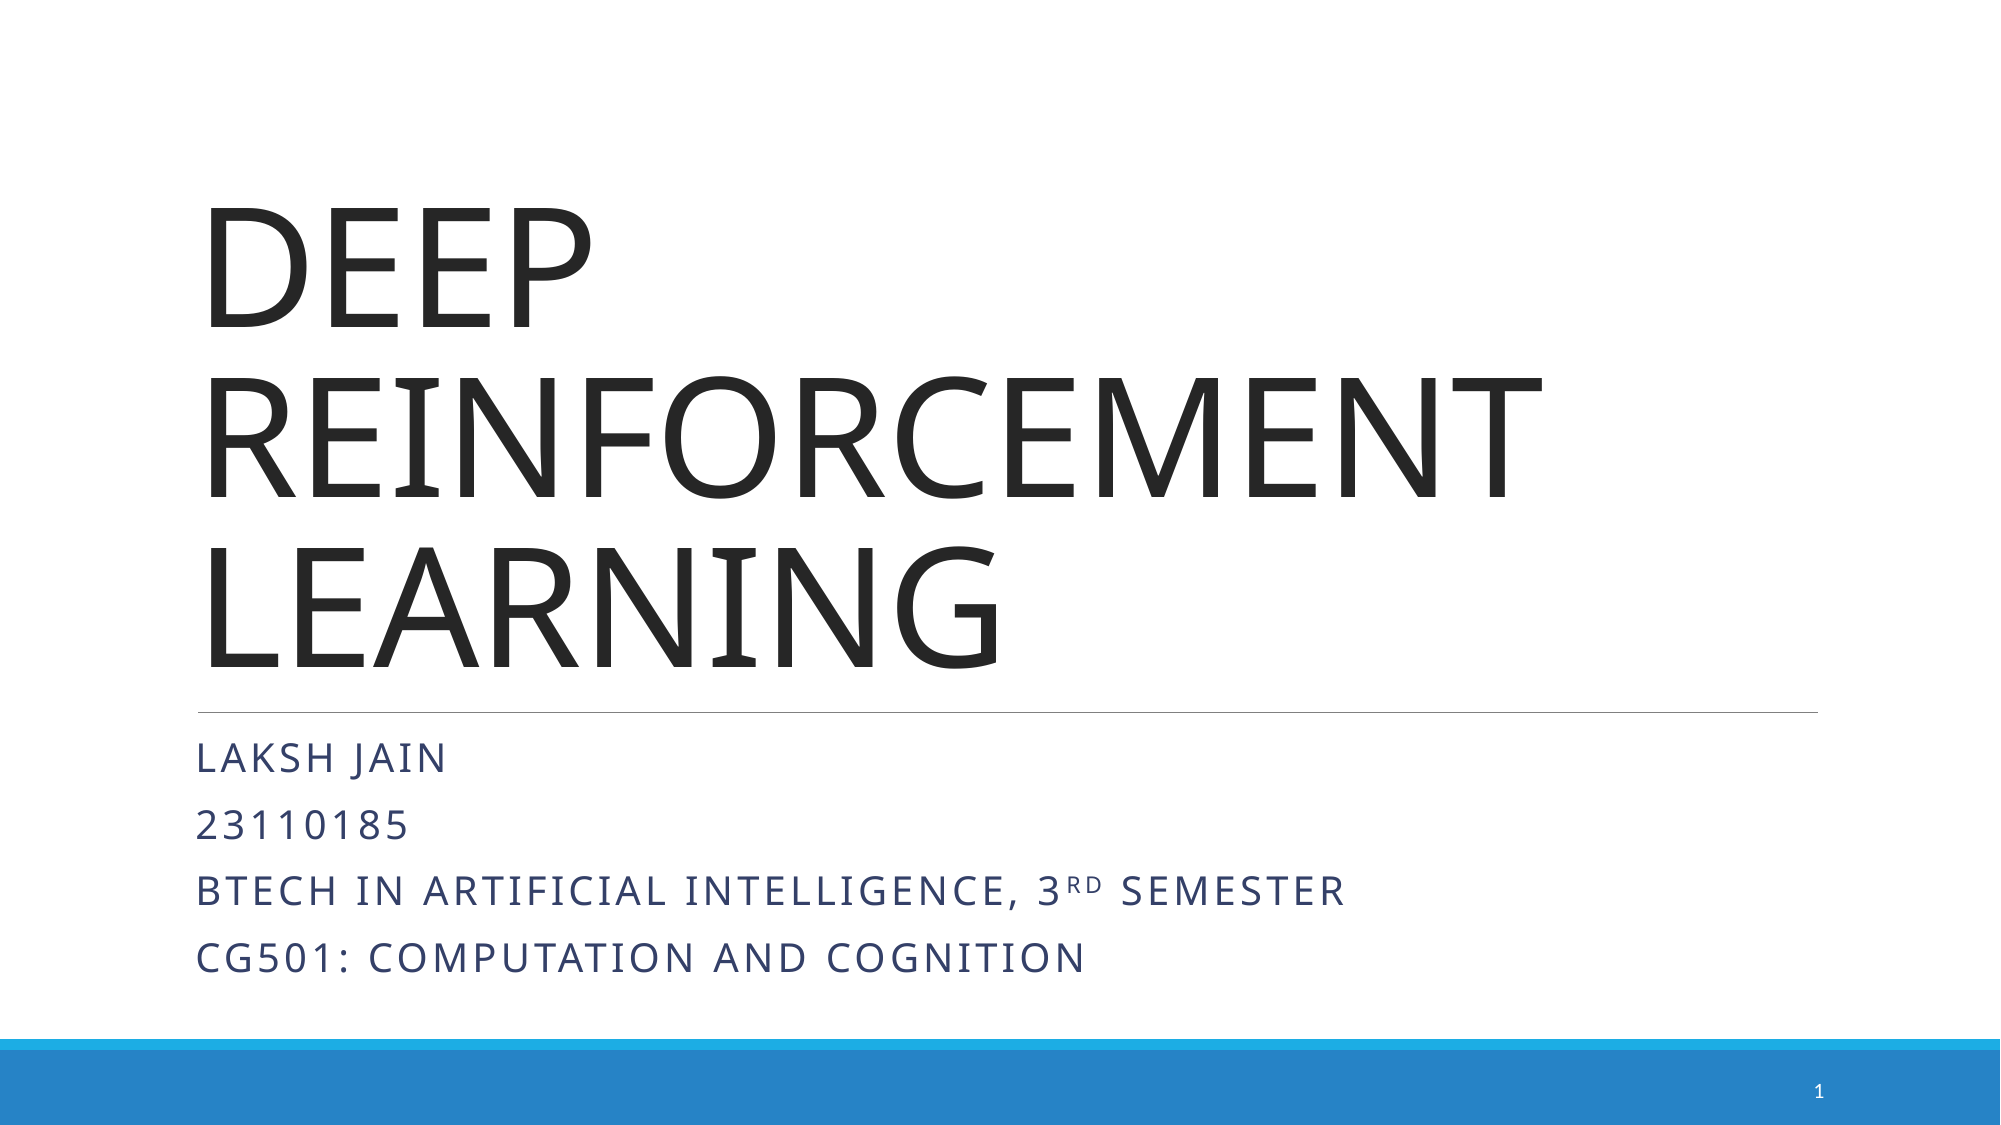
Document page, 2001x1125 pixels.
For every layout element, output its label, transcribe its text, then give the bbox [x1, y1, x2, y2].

subtitle LAKSH JAIN 23110185 BTECH IN ARTIFICIAL INTELLIGENCE, 3RD SEMESTER CG501: COMPUTATION AND COGNITION [180, 730, 1831, 989]
title DEEP REINFORCEMENT LEARNING [180, 124, 1830, 710]
slide_number 1 [1624, 1059, 1840, 1120]
